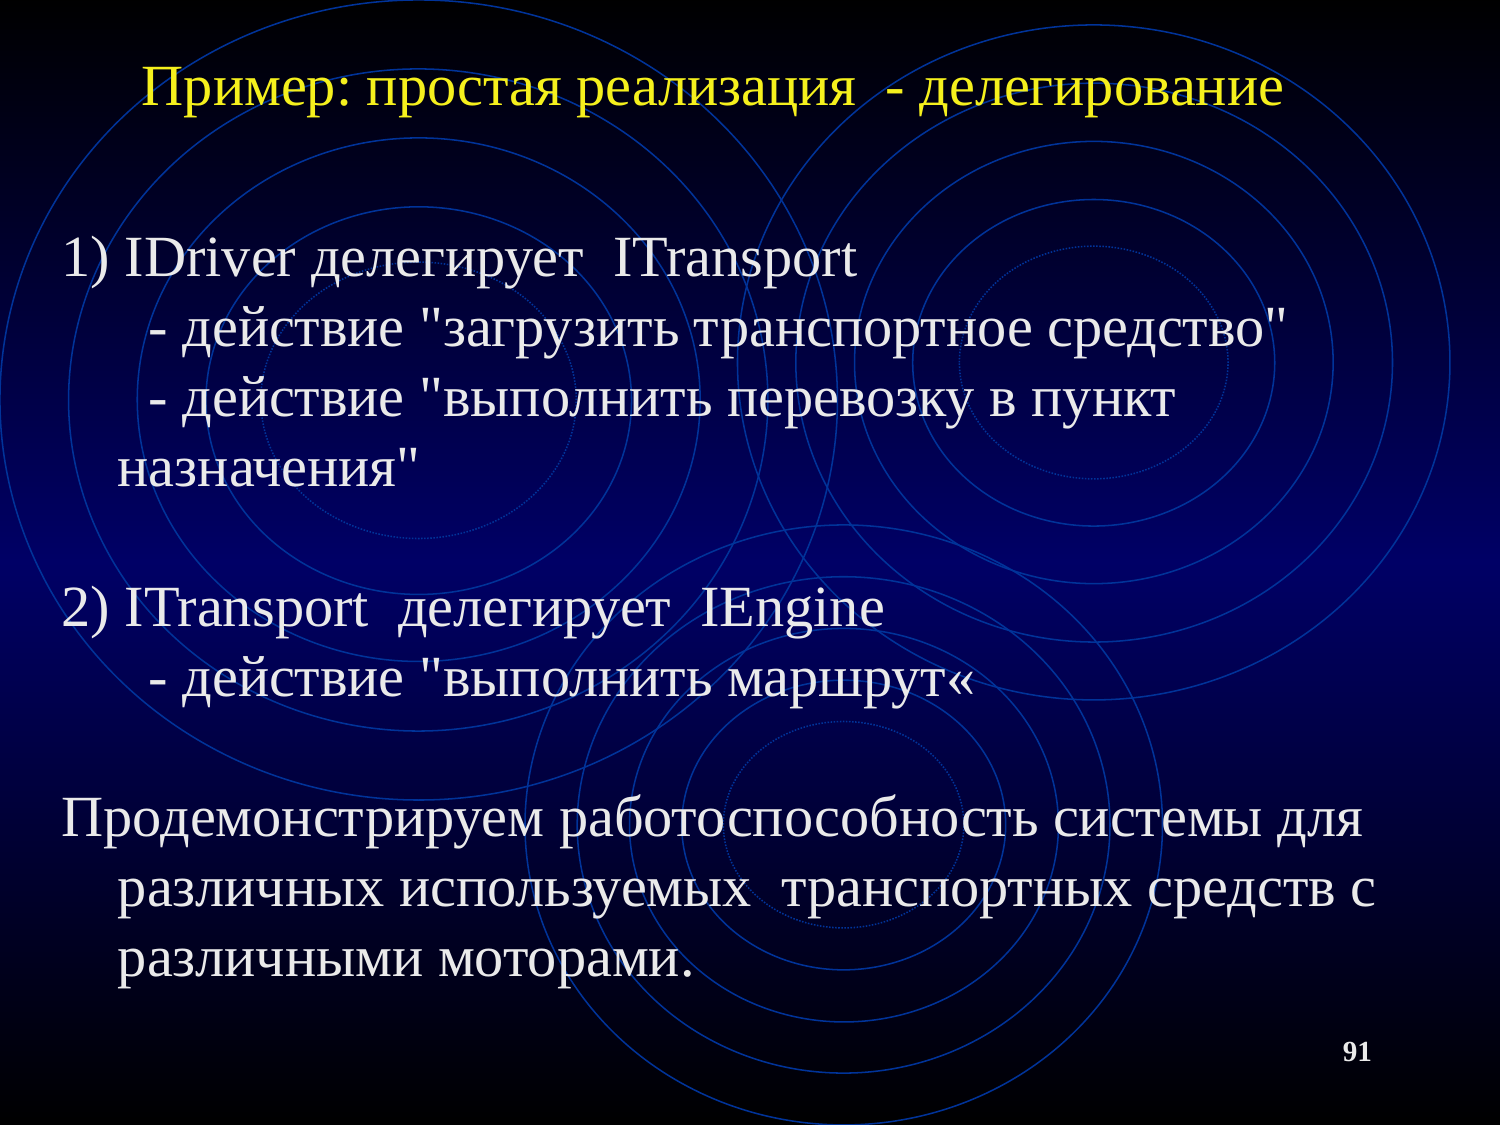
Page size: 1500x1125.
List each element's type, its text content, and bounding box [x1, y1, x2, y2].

text_box 1) IDriver делегирует ITransport - действие "загрузить транспортное средство" - действие "выполнить перевозку в пункт назначения" 2) ITransport делегирует IEngine - действие "выполнить маршрут« Продемонстрируем работоспособность системы для различных используемых транспортных средств с различными моторами. [46, 210, 1500, 1066]
slide_number 91 [1074, 1024, 1388, 1101]
title Пример: простая реализация - делегирование [0, 0, 1442, 165]
